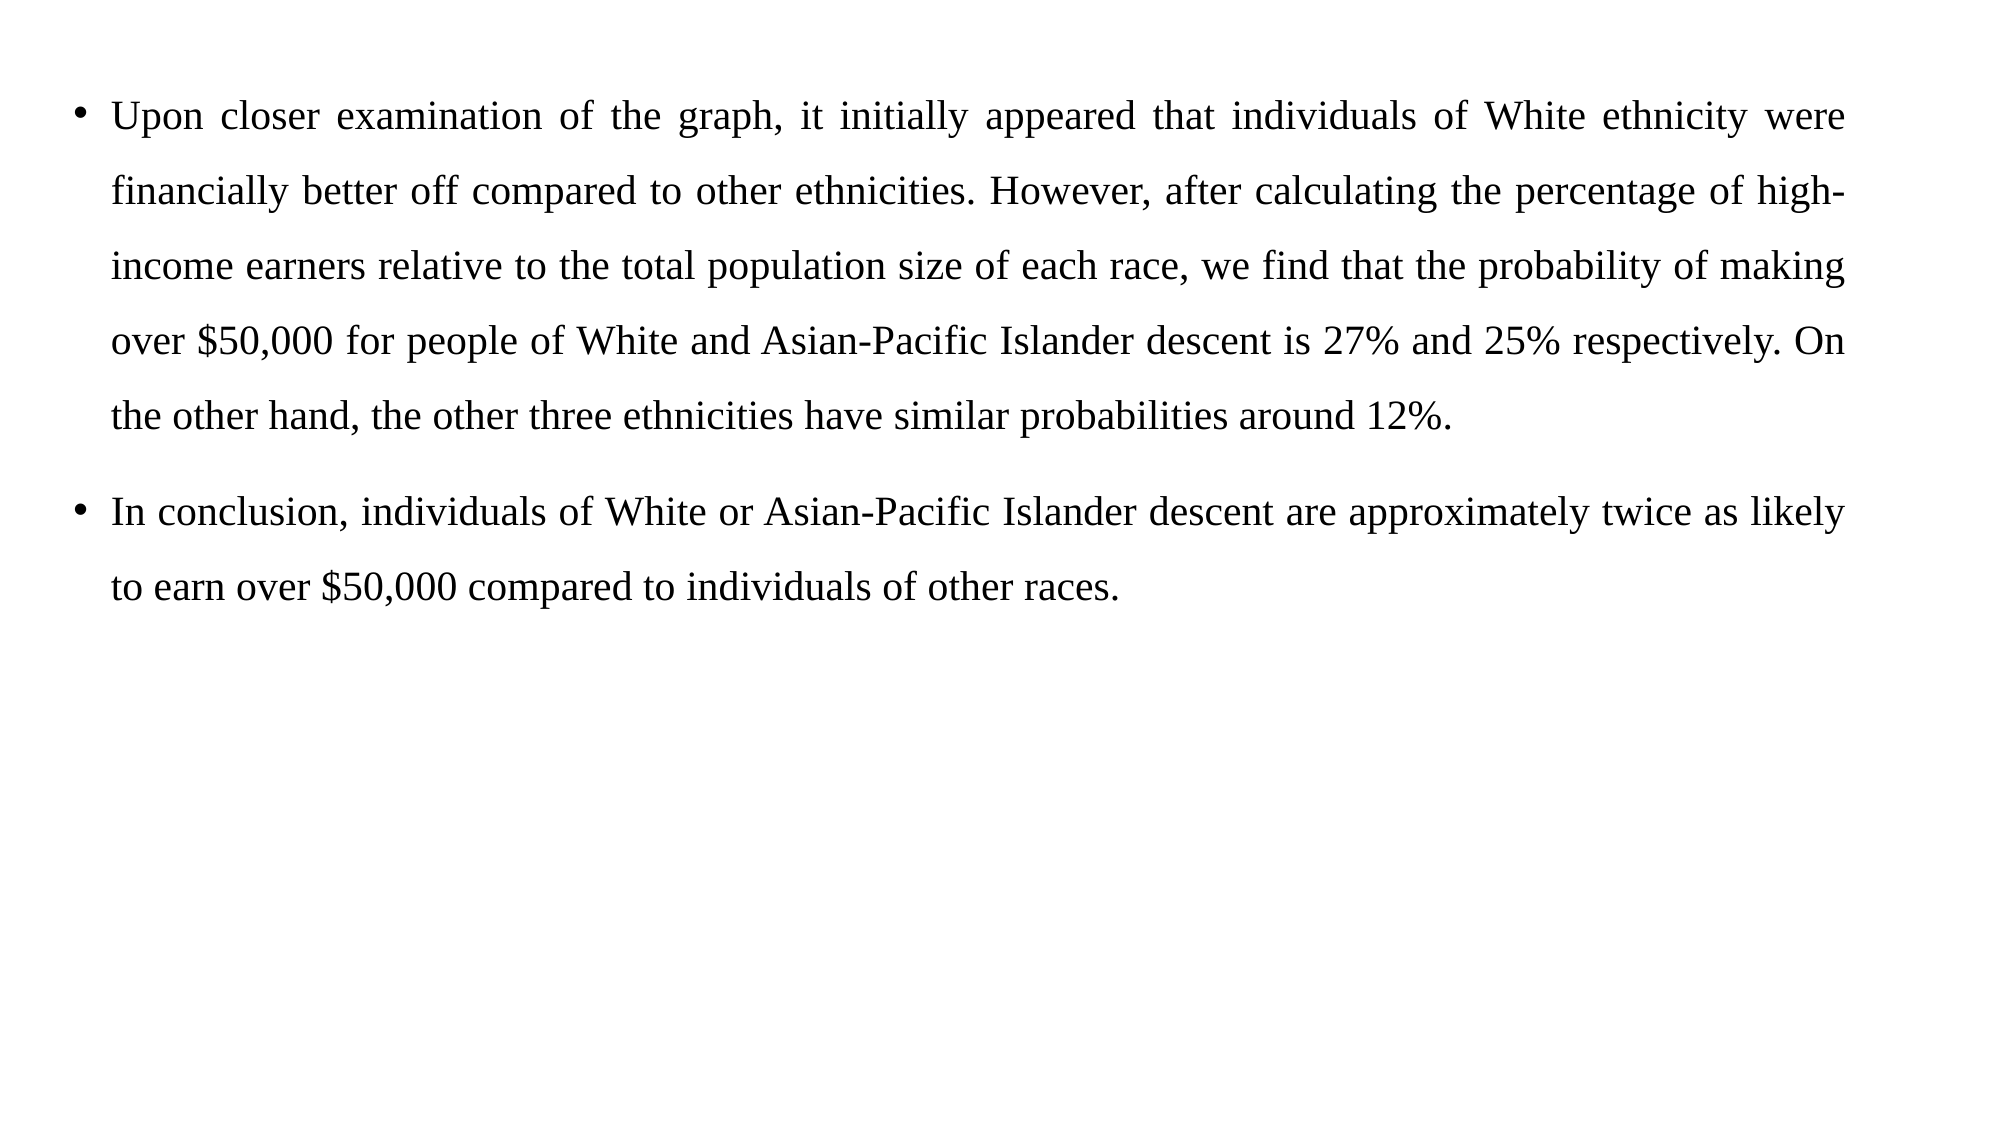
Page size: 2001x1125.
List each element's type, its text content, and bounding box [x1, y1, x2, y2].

list Upon closer examination of the graph, it initially appeared that individuals of White ethnicity were financially better off compared to other ethnicities. However, after calculating the percentage of high-income earners relative to the total population size of each race, we find that the probability of making over $50,000 for people of White and Asian-Pacific Islander descent is 27% and 25% respectively. On the other hand, the other three ethnicities have similar probabilities around 12%. In conclusion, individuals of White or Asian-Pacific Islander descent are approximately twice as likely to earn over $50,000 compared to individuals of other races. [58, 54, 1863, 1014]
